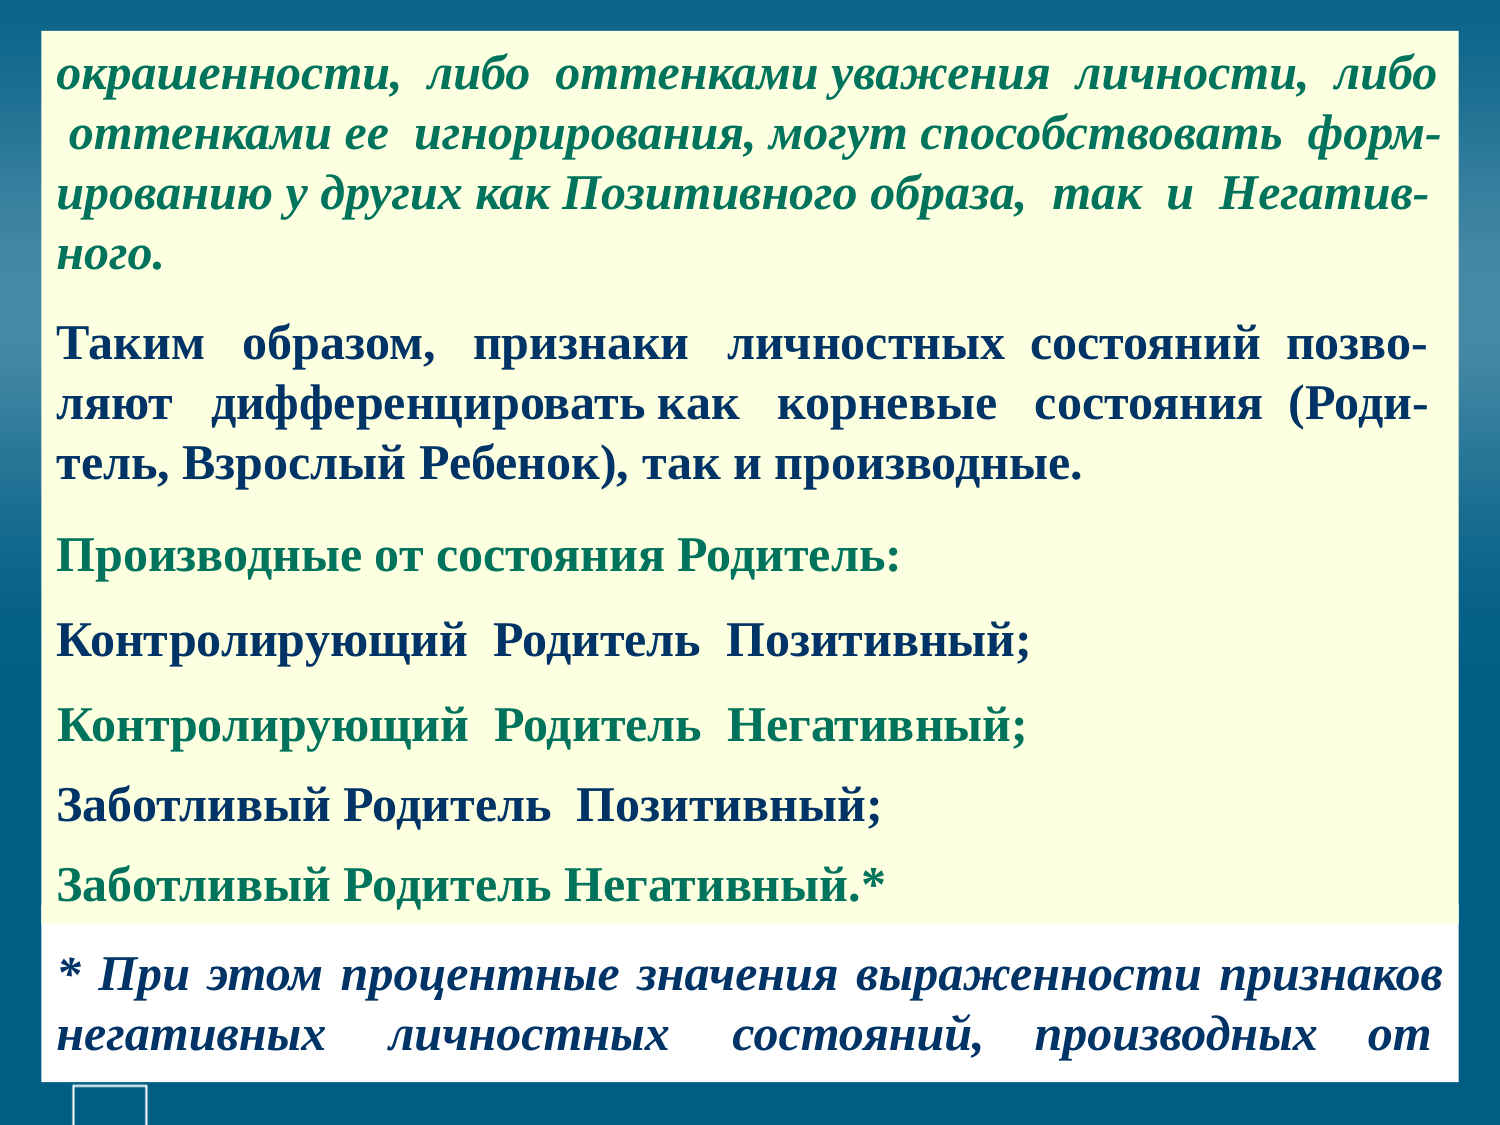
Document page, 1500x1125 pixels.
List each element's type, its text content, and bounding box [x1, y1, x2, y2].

picture [0, 11, 1500, 578]
title окрашенности, либо оттенками уважения личности, либо оттенками ее игнорирования, могут способствовать форм-ированию у других как Позитивного образа, так и Негатив-ного. Таким образом, признаки личностных состояний позво-ляют дифференцировать как корневые состояния (Роди-тель, Взрослый Ребенок), так и производные. Производные от состояния Родитель: Контролирующий Родитель Позитивный; Контролирующий Родитель Негативный; Заботливый Родитель Позитивный; Заботливый Родитель Негативный.* [41, 30, 1459, 925]
list * При этом процентные значения выраженности признаков негативных личностных состояний, производных от [41, 925, 1459, 1083]
picture [72, 1085, 147, 1125]
